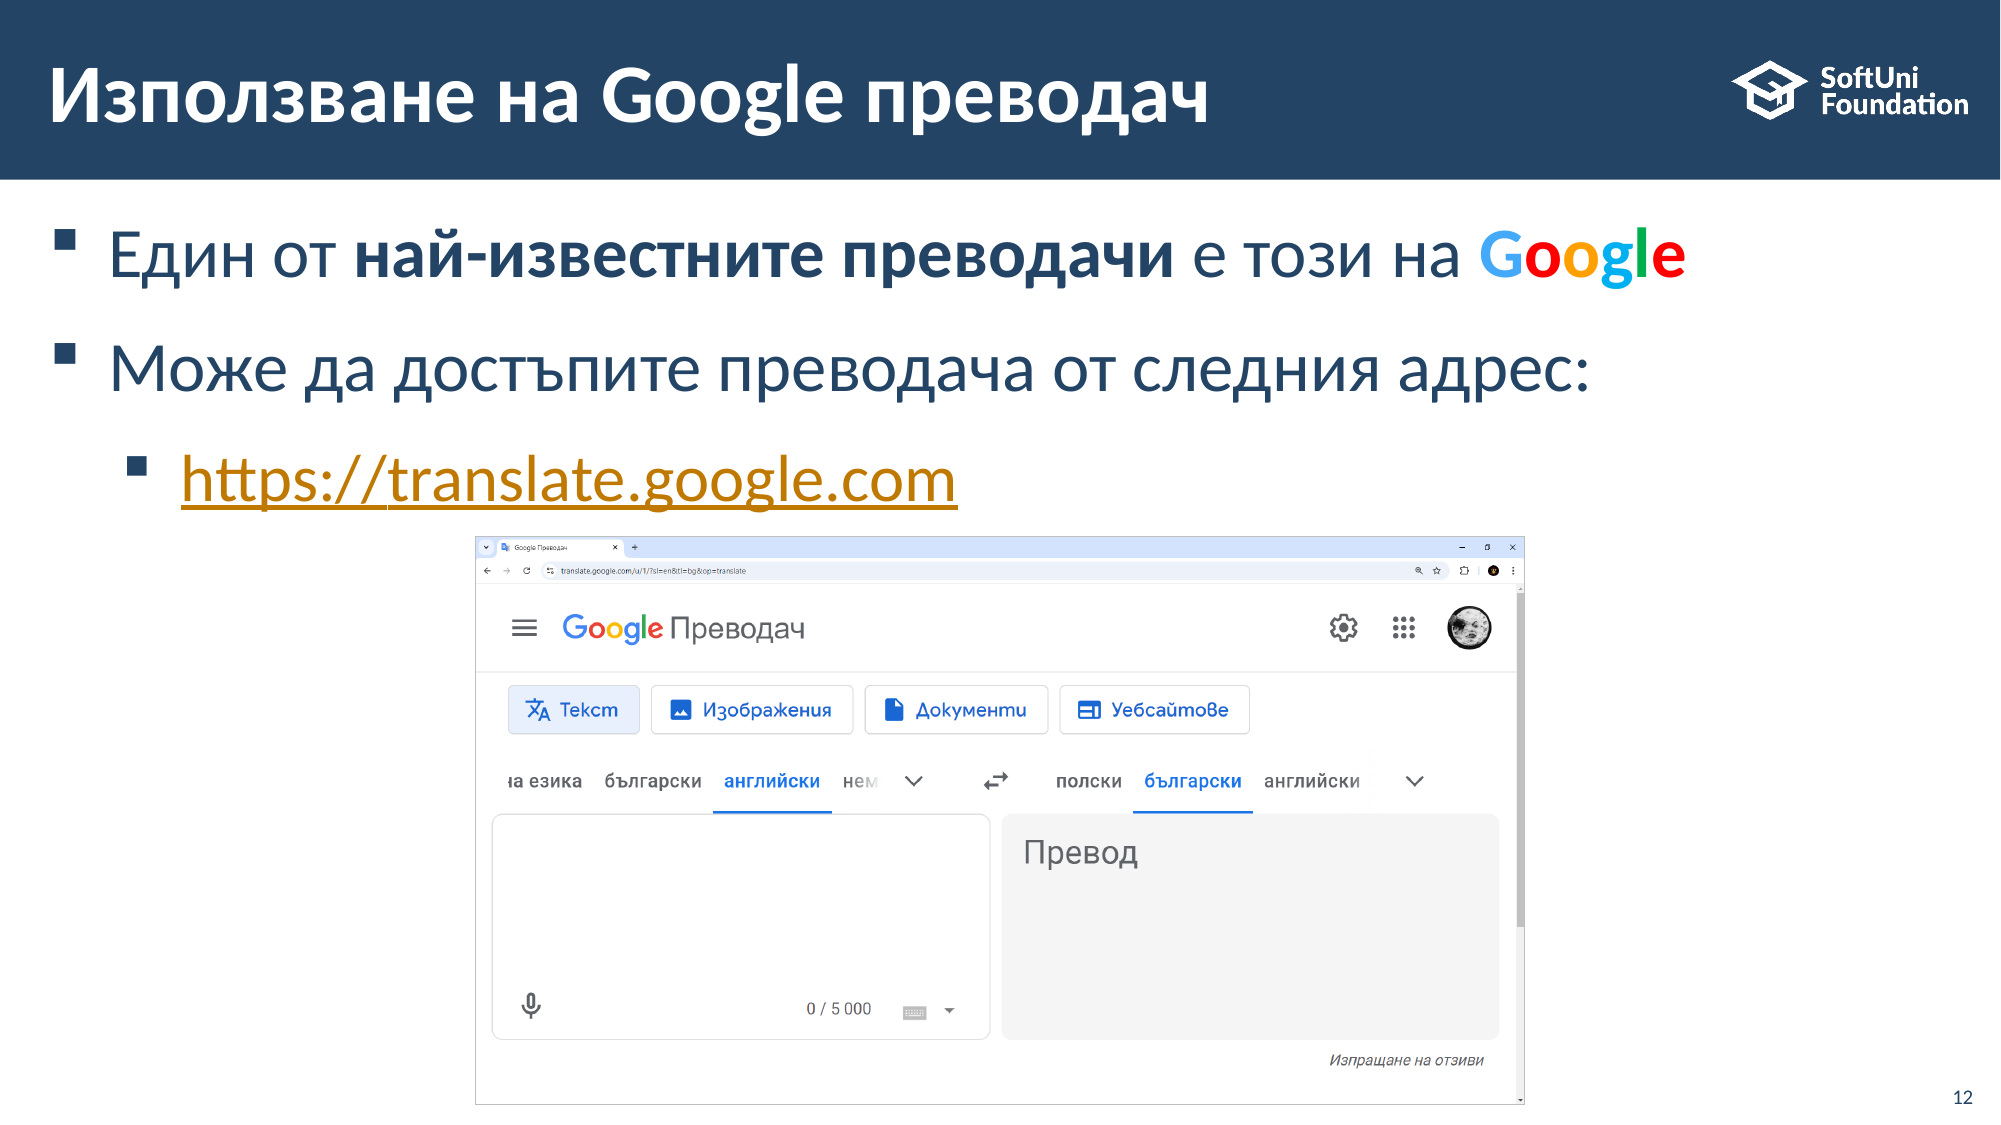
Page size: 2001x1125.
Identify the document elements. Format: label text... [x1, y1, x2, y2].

list Един от най-известните преводачи е този на Google Може да достъпите преводача от следния адрес: https://translate.google.com [31, 196, 1970, 1104]
picture [475, 536, 1525, 1105]
slide_number 12 [1927, 1067, 1989, 1117]
picture [1731, 60, 1968, 120]
title Използване на Google преводач [31, 16, 1716, 162]
